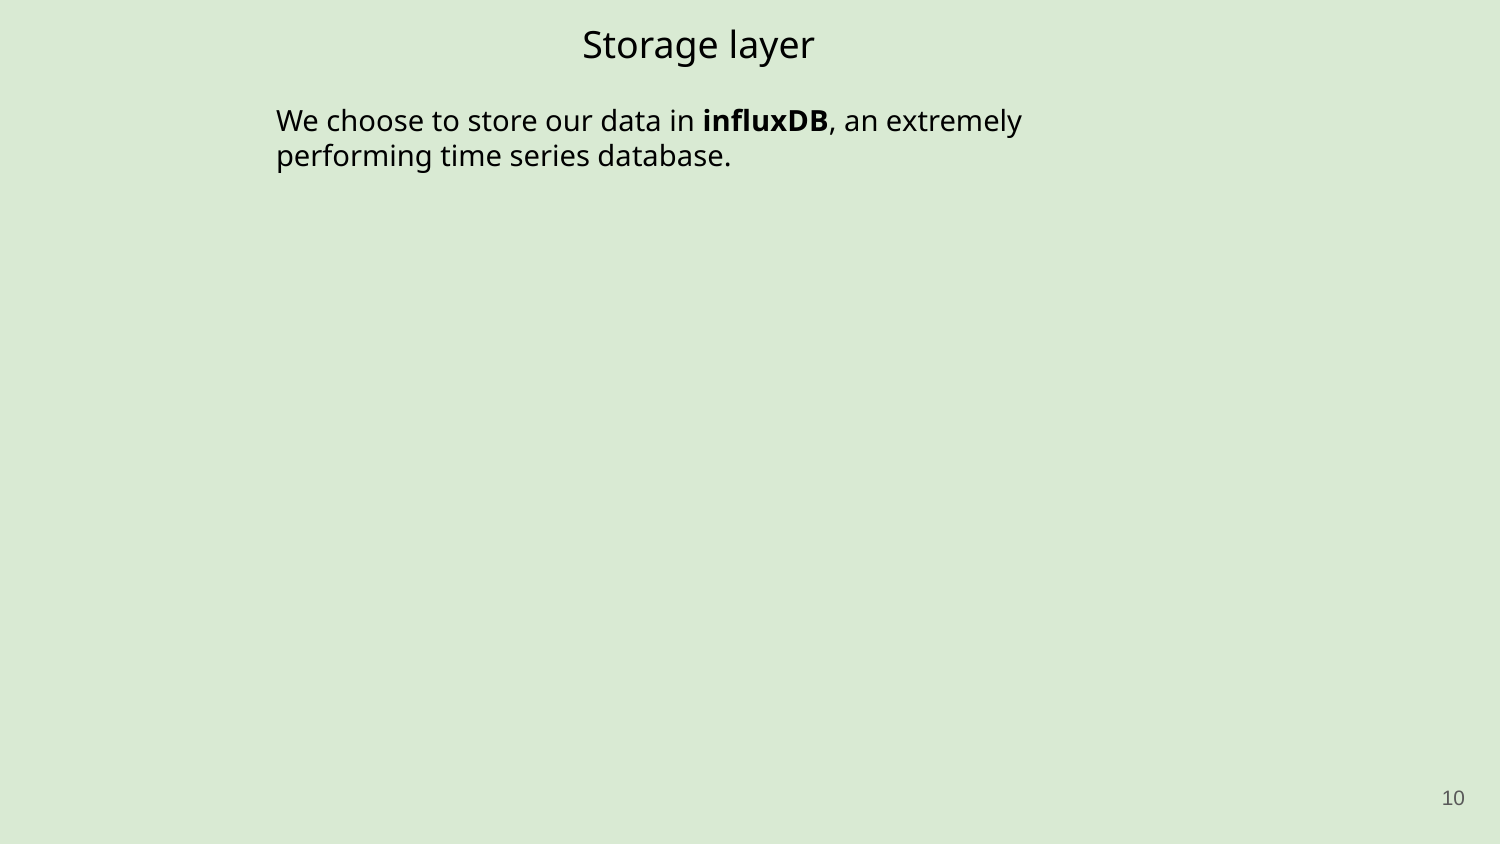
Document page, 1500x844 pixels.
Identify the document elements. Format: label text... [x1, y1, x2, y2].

text_box Storage layer [449, 6, 949, 82]
slide_number ‹#› [1389, 764, 1480, 830]
text_box We choose to store our data in influxDB, an extremely performing time series database. [261, 87, 1137, 187]
